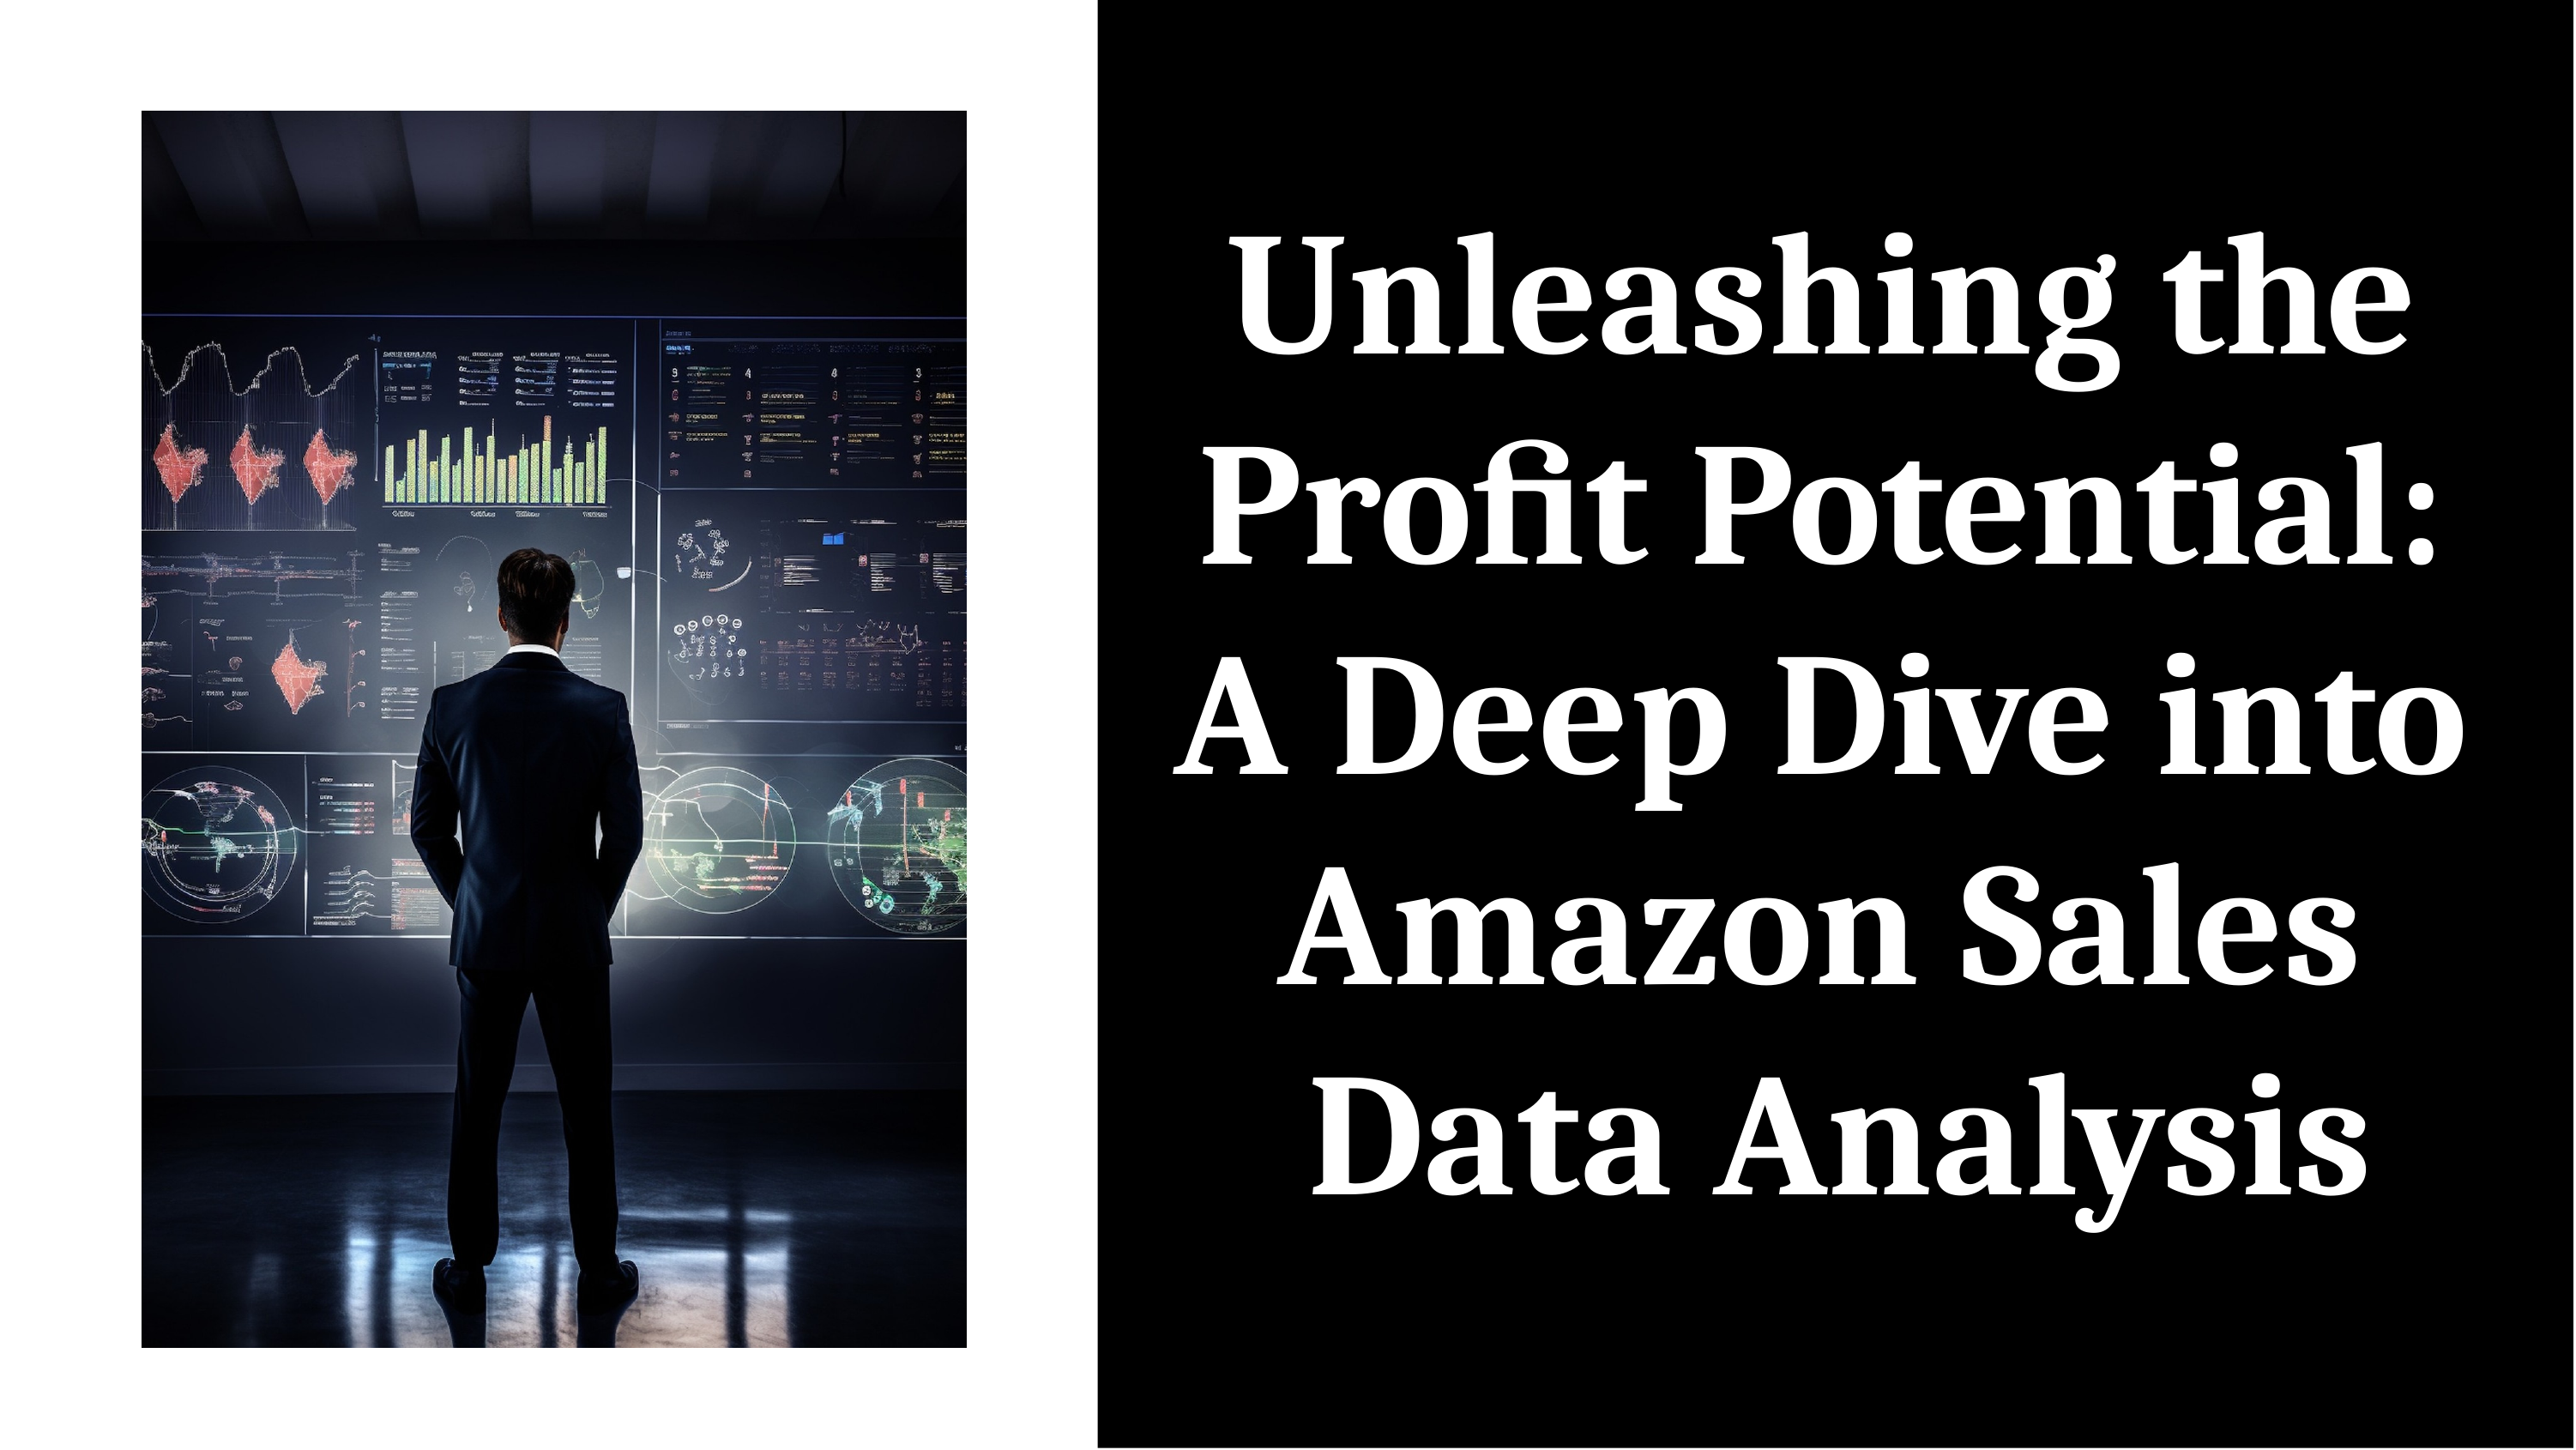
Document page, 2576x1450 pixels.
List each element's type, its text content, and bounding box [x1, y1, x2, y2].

text_box [1097, 0, 2573, 1448]
picture [142, 111, 967, 1348]
text_box Unleashing the Proﬁt Potential: A Deep Dive into Amazon Sales Data Analysis [1164, 176, 2515, 1230]
